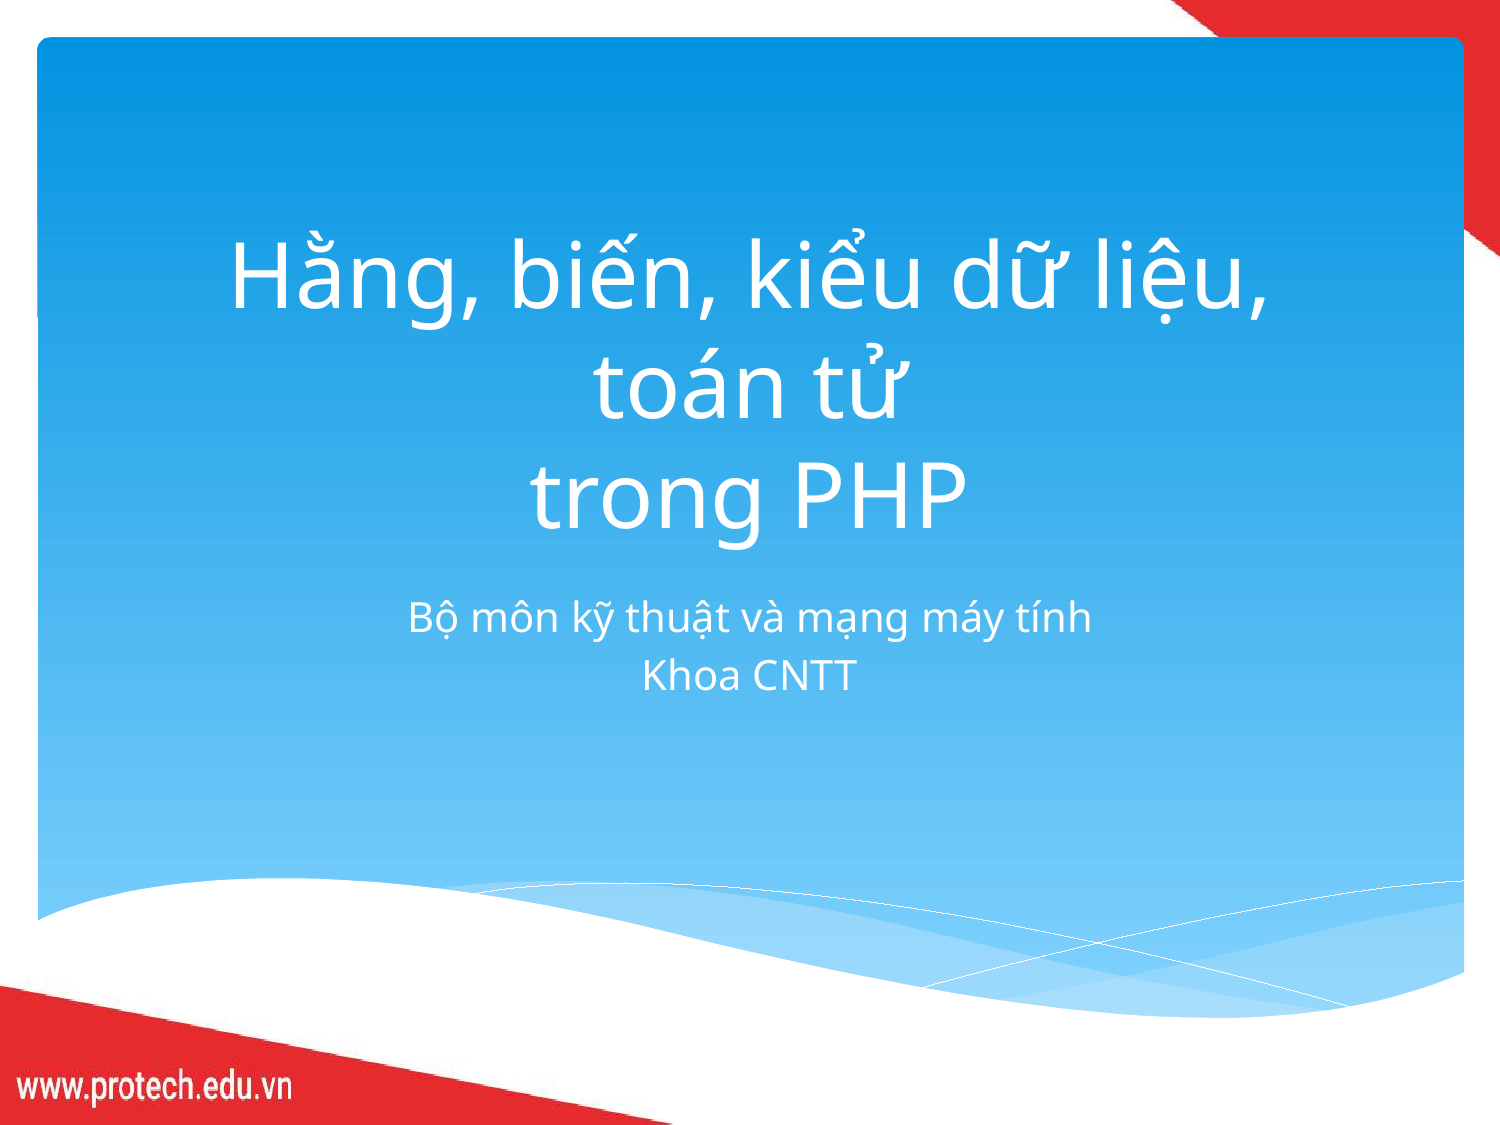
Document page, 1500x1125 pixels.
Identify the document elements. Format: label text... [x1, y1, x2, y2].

title Hằng, biến, kiểu dữ liệu, toán tử trong PHP [112, 262, 1388, 555]
picture [0, 0, 1500, 1125]
subtitle Bộ môn kỹ thuật và mạng máy tính Khoa CNTT [225, 583, 1275, 825]
